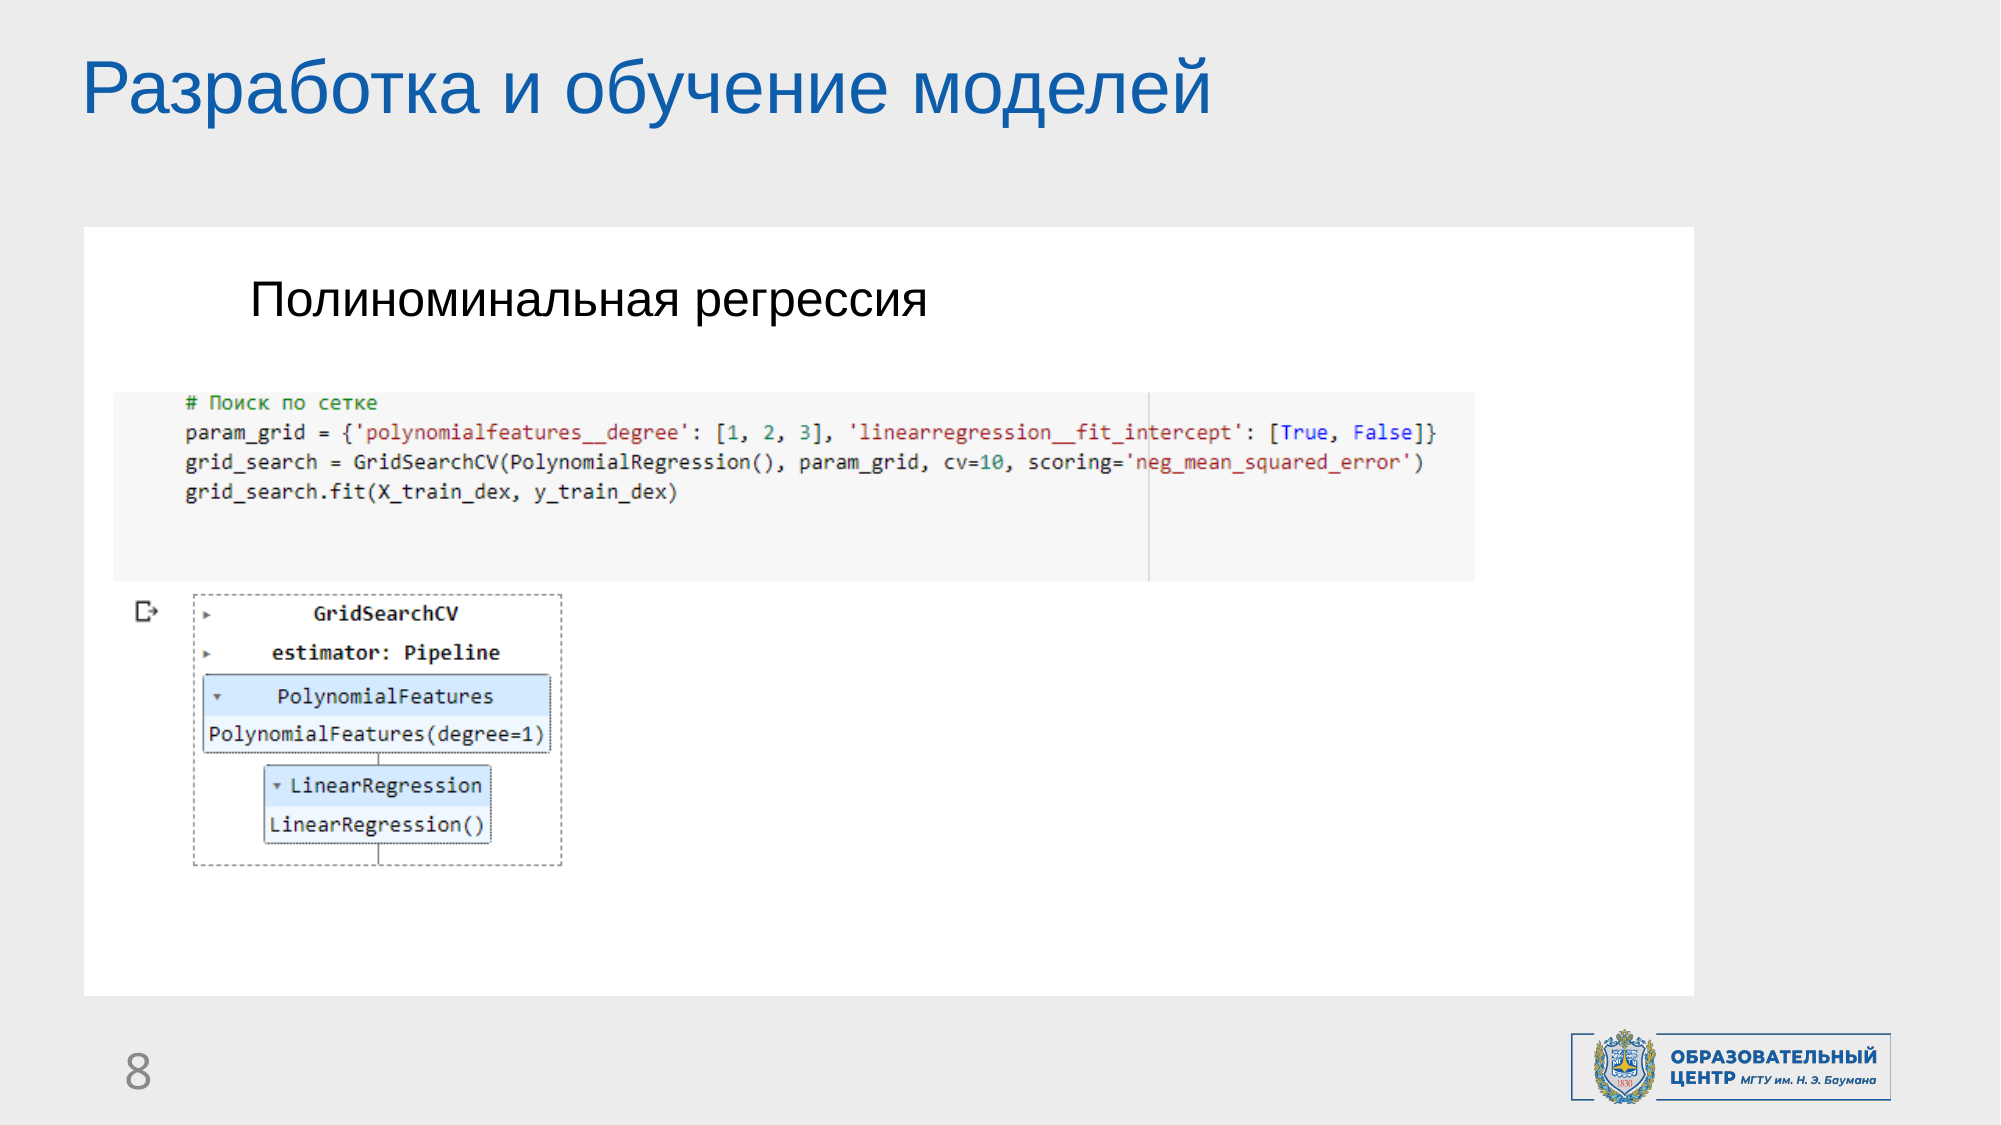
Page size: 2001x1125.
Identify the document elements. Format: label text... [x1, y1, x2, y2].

picture [1571, 1029, 1891, 1104]
picture [84, 226, 1695, 997]
slide_number 8 [109, 1043, 248, 1104]
title Разработка и обучение моделей [66, 21, 1929, 158]
